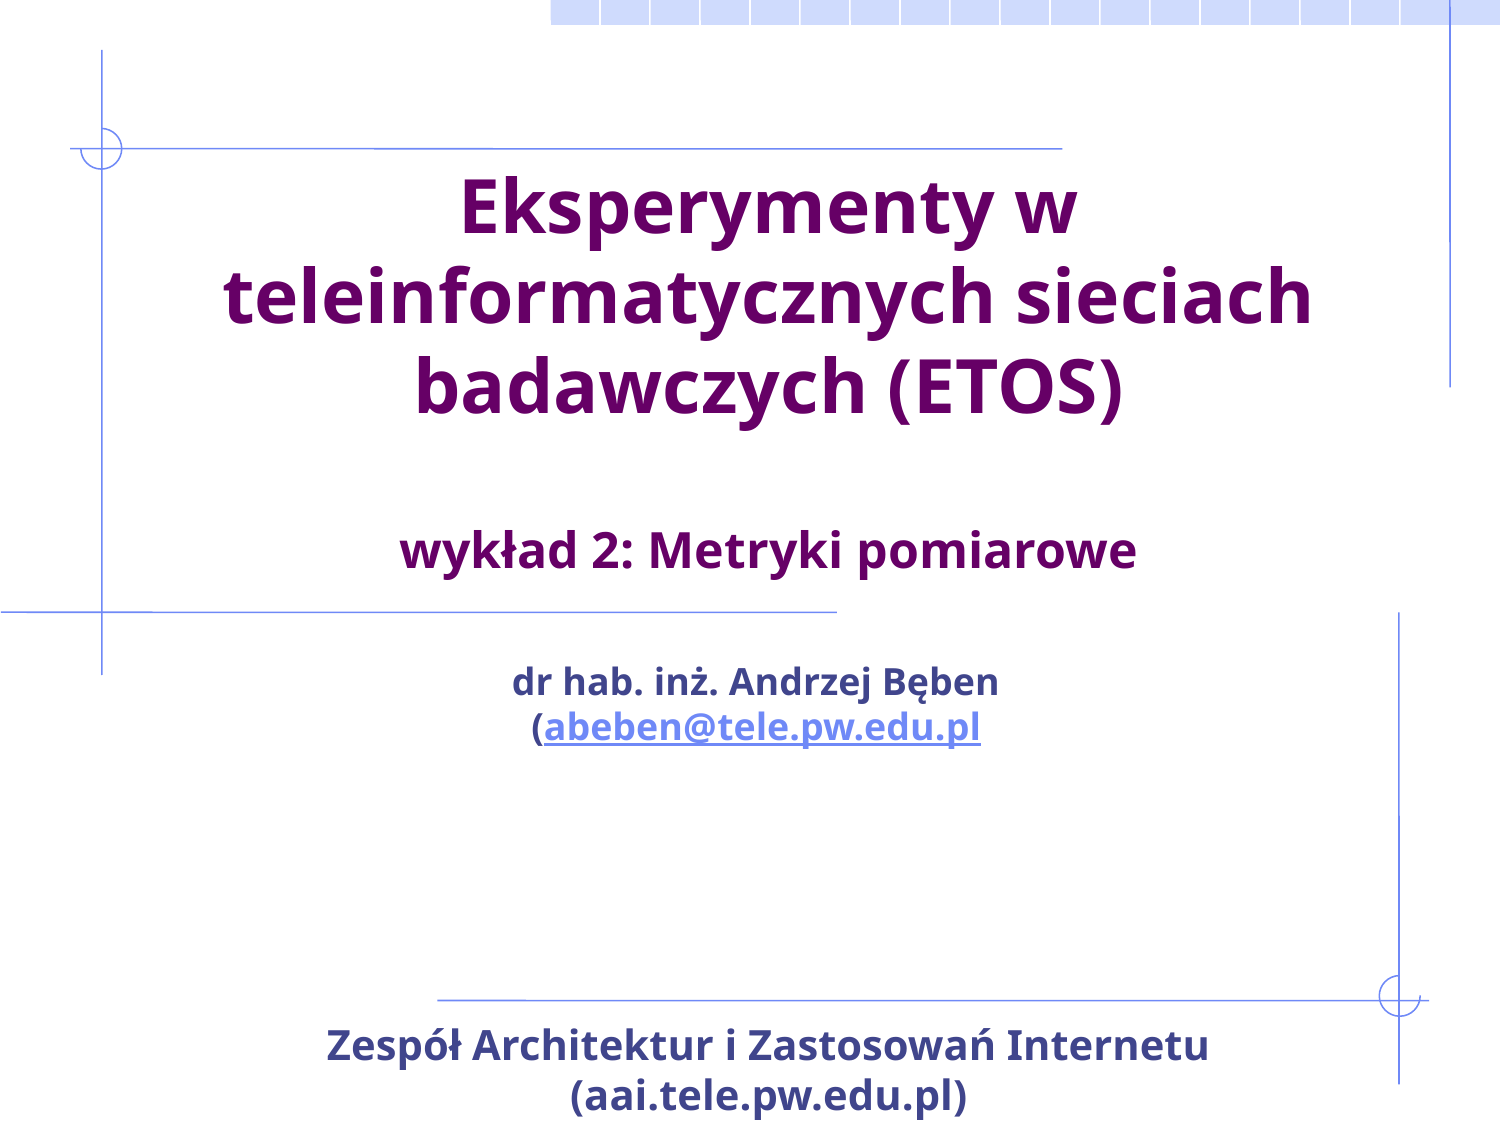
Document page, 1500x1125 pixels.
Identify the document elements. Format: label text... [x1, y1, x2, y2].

text_box Zespół Architektur i Zastosowań Internetu (aai.tele.pw.edu.pl) [212, 1011, 1325, 1100]
title Eksperymenty w teleinformatycznych sieciach badawczych (ETOS) wykład 2: Metryki pomiarowe [143, 245, 1394, 646]
subtitle dr hab. inż. Andrzej Bęben (abeben@tele.pw.edu.pl [125, 650, 1388, 963]
